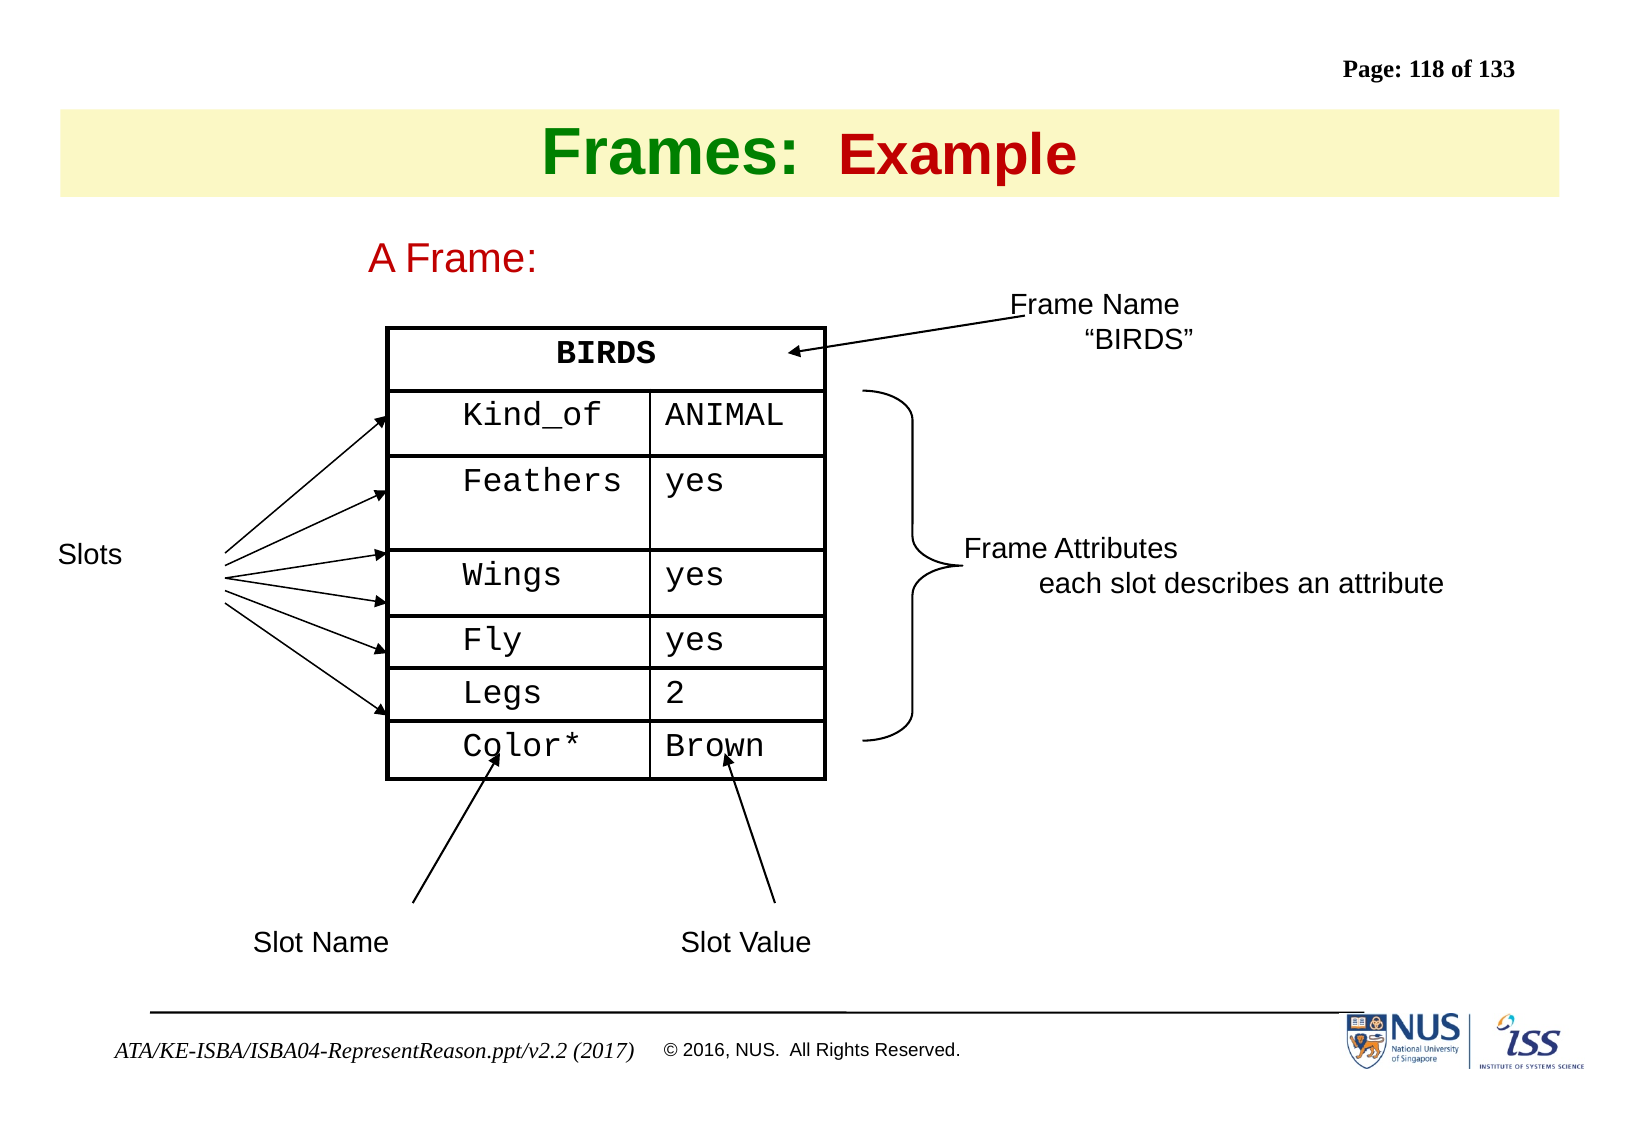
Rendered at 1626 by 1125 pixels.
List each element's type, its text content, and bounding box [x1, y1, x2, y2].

table_cell ANIMAL [651, 393, 823, 454]
table_cell Legs [390, 670, 649, 719]
text_box [224, 590, 388, 655]
table_cell Fly [390, 618, 649, 666]
text_box Slots [42, 528, 288, 578]
text_box Slot Name [238, 915, 555, 966]
text_box [254, 415, 388, 528]
text_box [722, 753, 776, 904]
table_cell Feathers [390, 458, 649, 548]
title Frames: Example [59, 108, 1560, 198]
text_box [862, 390, 948, 741]
table_cell Wings [390, 552, 649, 614]
table_header BIRDS [390, 330, 823, 389]
table_cell 2 [651, 670, 823, 719]
text_box [226, 548, 388, 578]
text_box A Frame: [353, 223, 613, 289]
table_cell Kind_of [390, 393, 649, 454]
table_cell yes [651, 458, 823, 548]
text_box [224, 577, 388, 608]
table_cell Brown [651, 723, 823, 777]
table_cell yes [651, 552, 823, 614]
text_box [224, 490, 388, 566]
text_box Frame Attributes each slot describes an attribute [948, 522, 1460, 607]
text_box [787, 315, 1025, 358]
table_cell yes [651, 618, 823, 666]
table_cell Color* [390, 723, 649, 777]
text_box Slot Value [665, 915, 977, 966]
text_box [224, 602, 388, 716]
picture [1339, 1013, 1585, 1069]
text_box Frame Name “BIRDS” [994, 278, 1345, 363]
text_box [412, 753, 500, 904]
